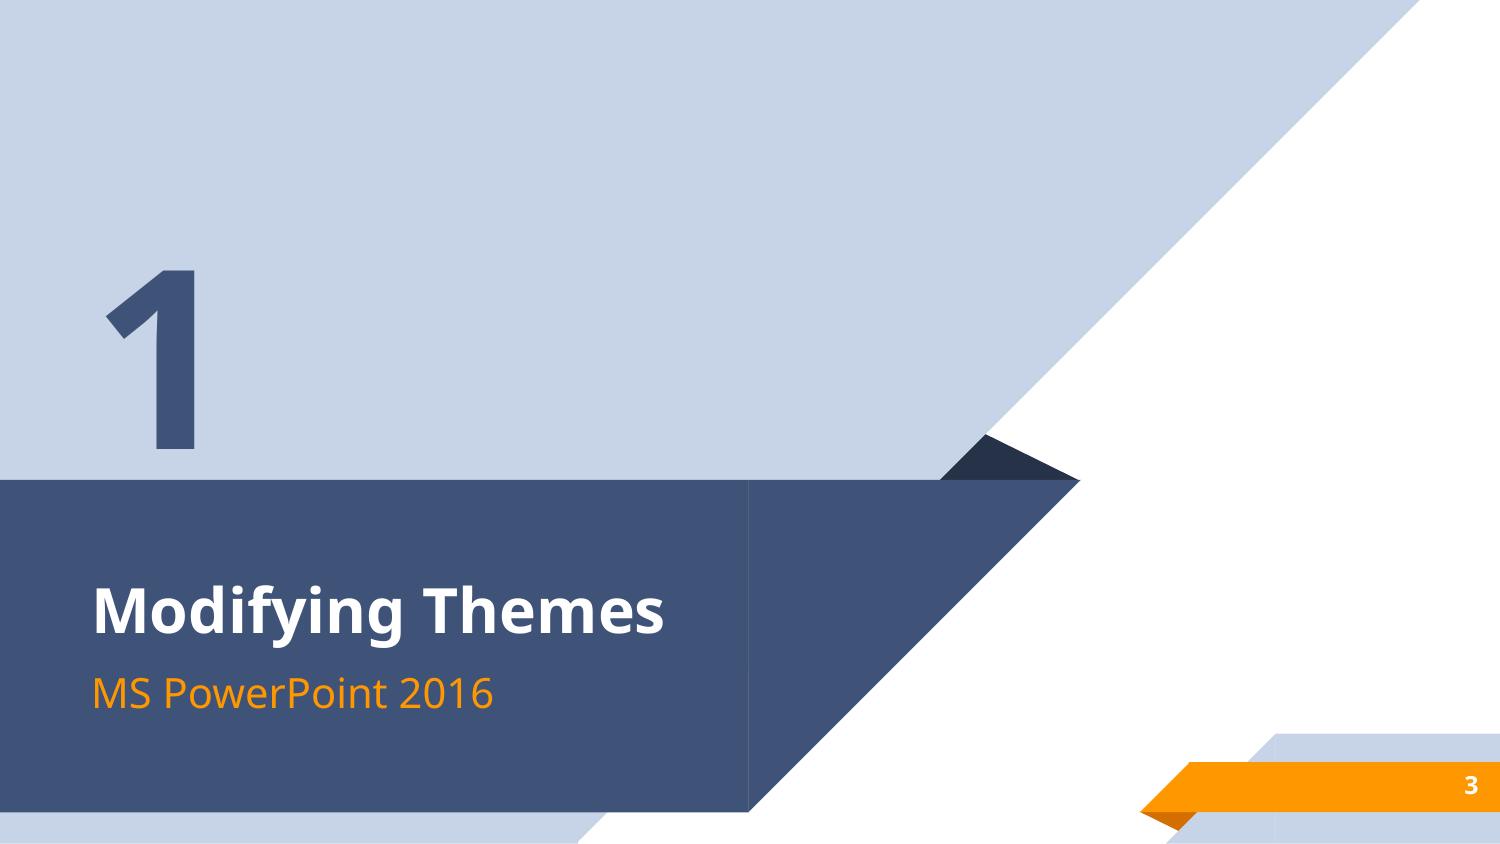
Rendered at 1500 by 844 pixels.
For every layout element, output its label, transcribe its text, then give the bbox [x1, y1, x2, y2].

text_box 1 [76, 0, 434, 515]
title Modifying Themes [76, 470, 748, 652]
subtitle MS PowerPoint 2016 [76, 652, 748, 781]
slide_number 3 [1249, 760, 1494, 813]
